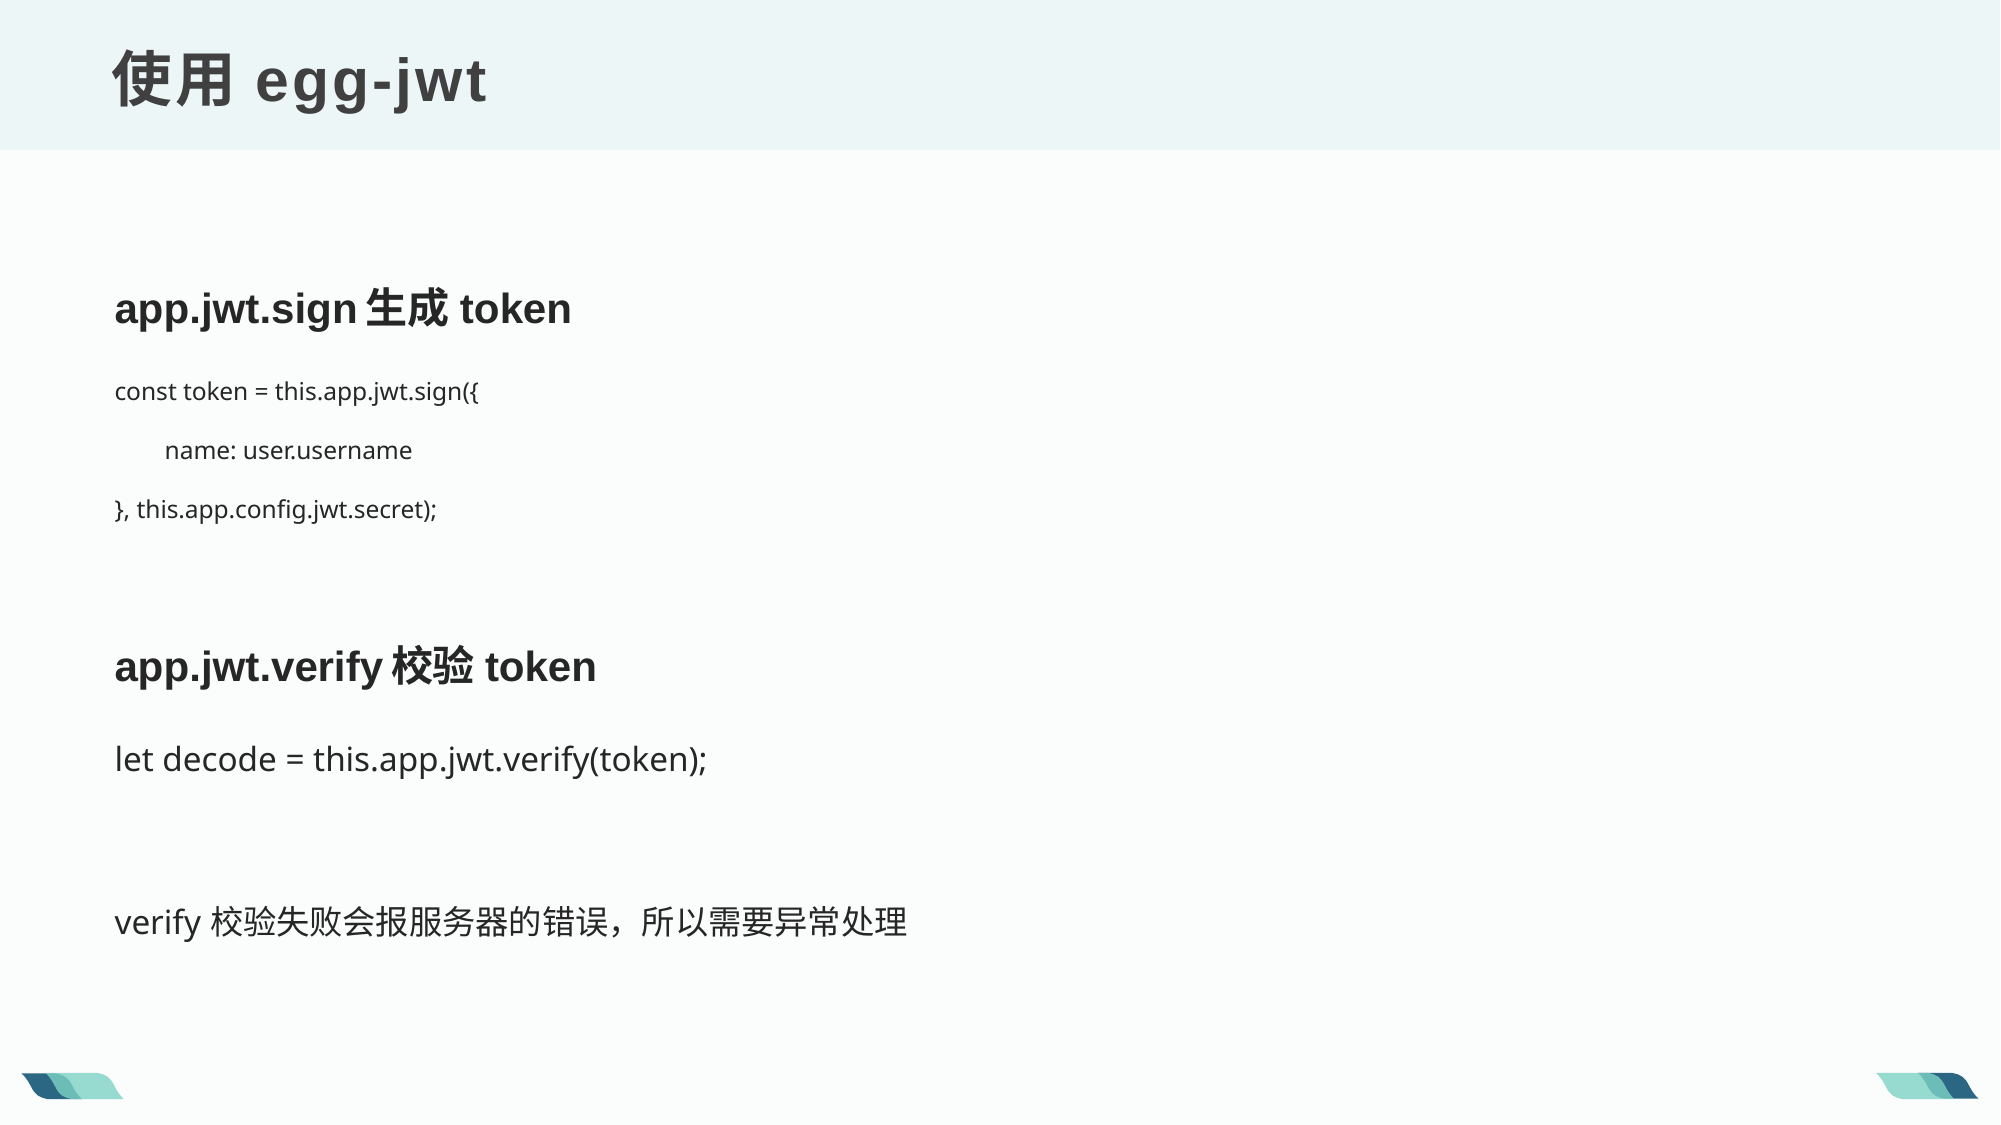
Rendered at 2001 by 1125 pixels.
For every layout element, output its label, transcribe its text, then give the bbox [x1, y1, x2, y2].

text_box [21, 1072, 1979, 1100]
text_box app.jwt.sign生成token [99, 267, 1373, 343]
text_box [0, 0, 2000, 151]
text_box app.jwt.verify校验token [99, 625, 1373, 701]
text_box let decode = this.app.jwt.verify(token); verify校验失败会报服务器的错误，所以需要异常处理 [99, 715, 1935, 1046]
text_box 使用egg-jwt [99, 25, 1901, 125]
text_box const token = this.app.jwt.sign({ name: user.username }, this.app.config.jwt.secret); [99, 357, 1935, 534]
